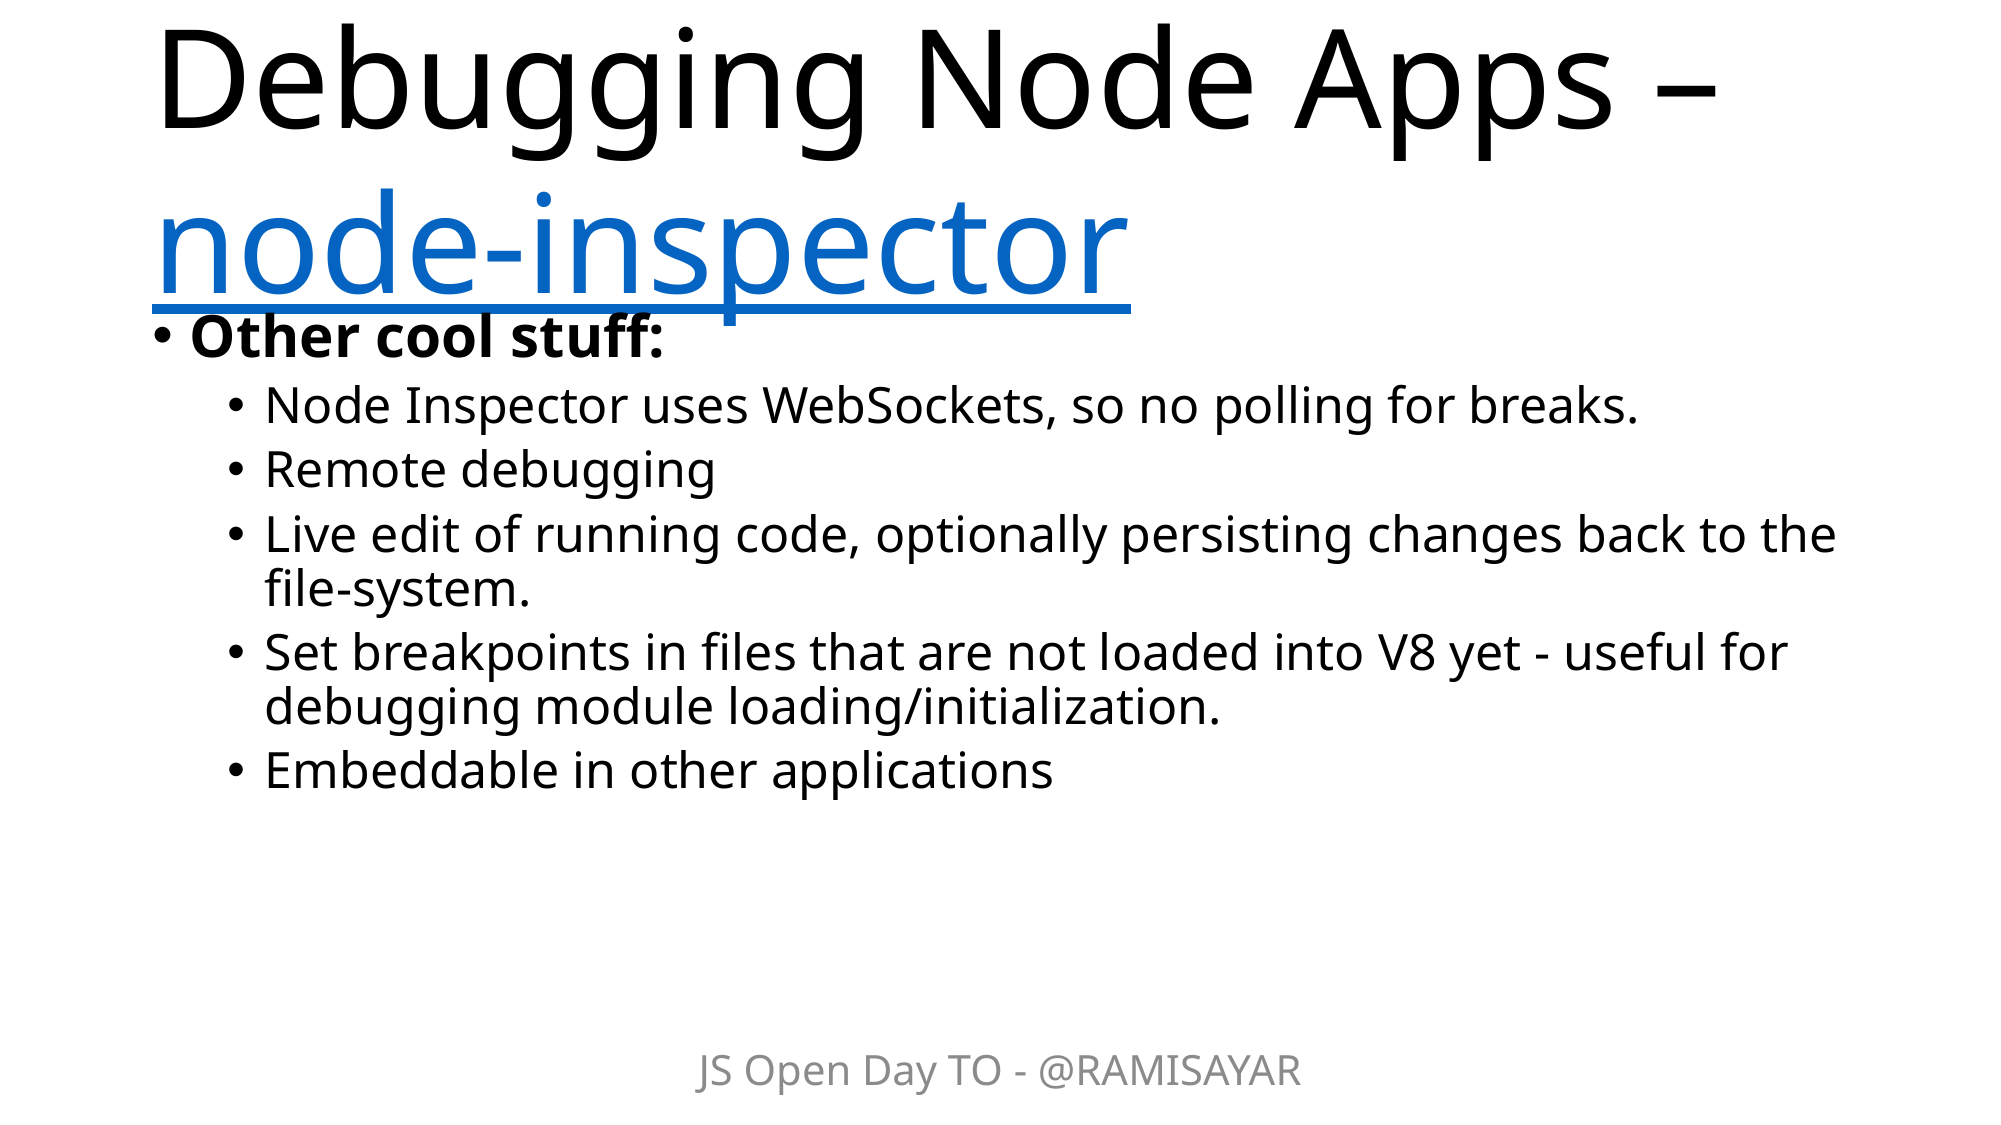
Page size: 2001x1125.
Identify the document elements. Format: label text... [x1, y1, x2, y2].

title Debugging Node Apps – node-inspector [137, 59, 1863, 278]
list Other cool stuff: Node Inspector uses WebSockets, so no polling for breaks. Remote debugging Live edit of running code, optionally persisting changes back to the file-system. Set breakpoints in files that are not loaded into V8 yet - useful for debugging module loading/initialization. Embeddable in other applications [137, 299, 1863, 1014]
footer JS Open Day TO - @RAMISAYAR [662, 1042, 1338, 1103]
